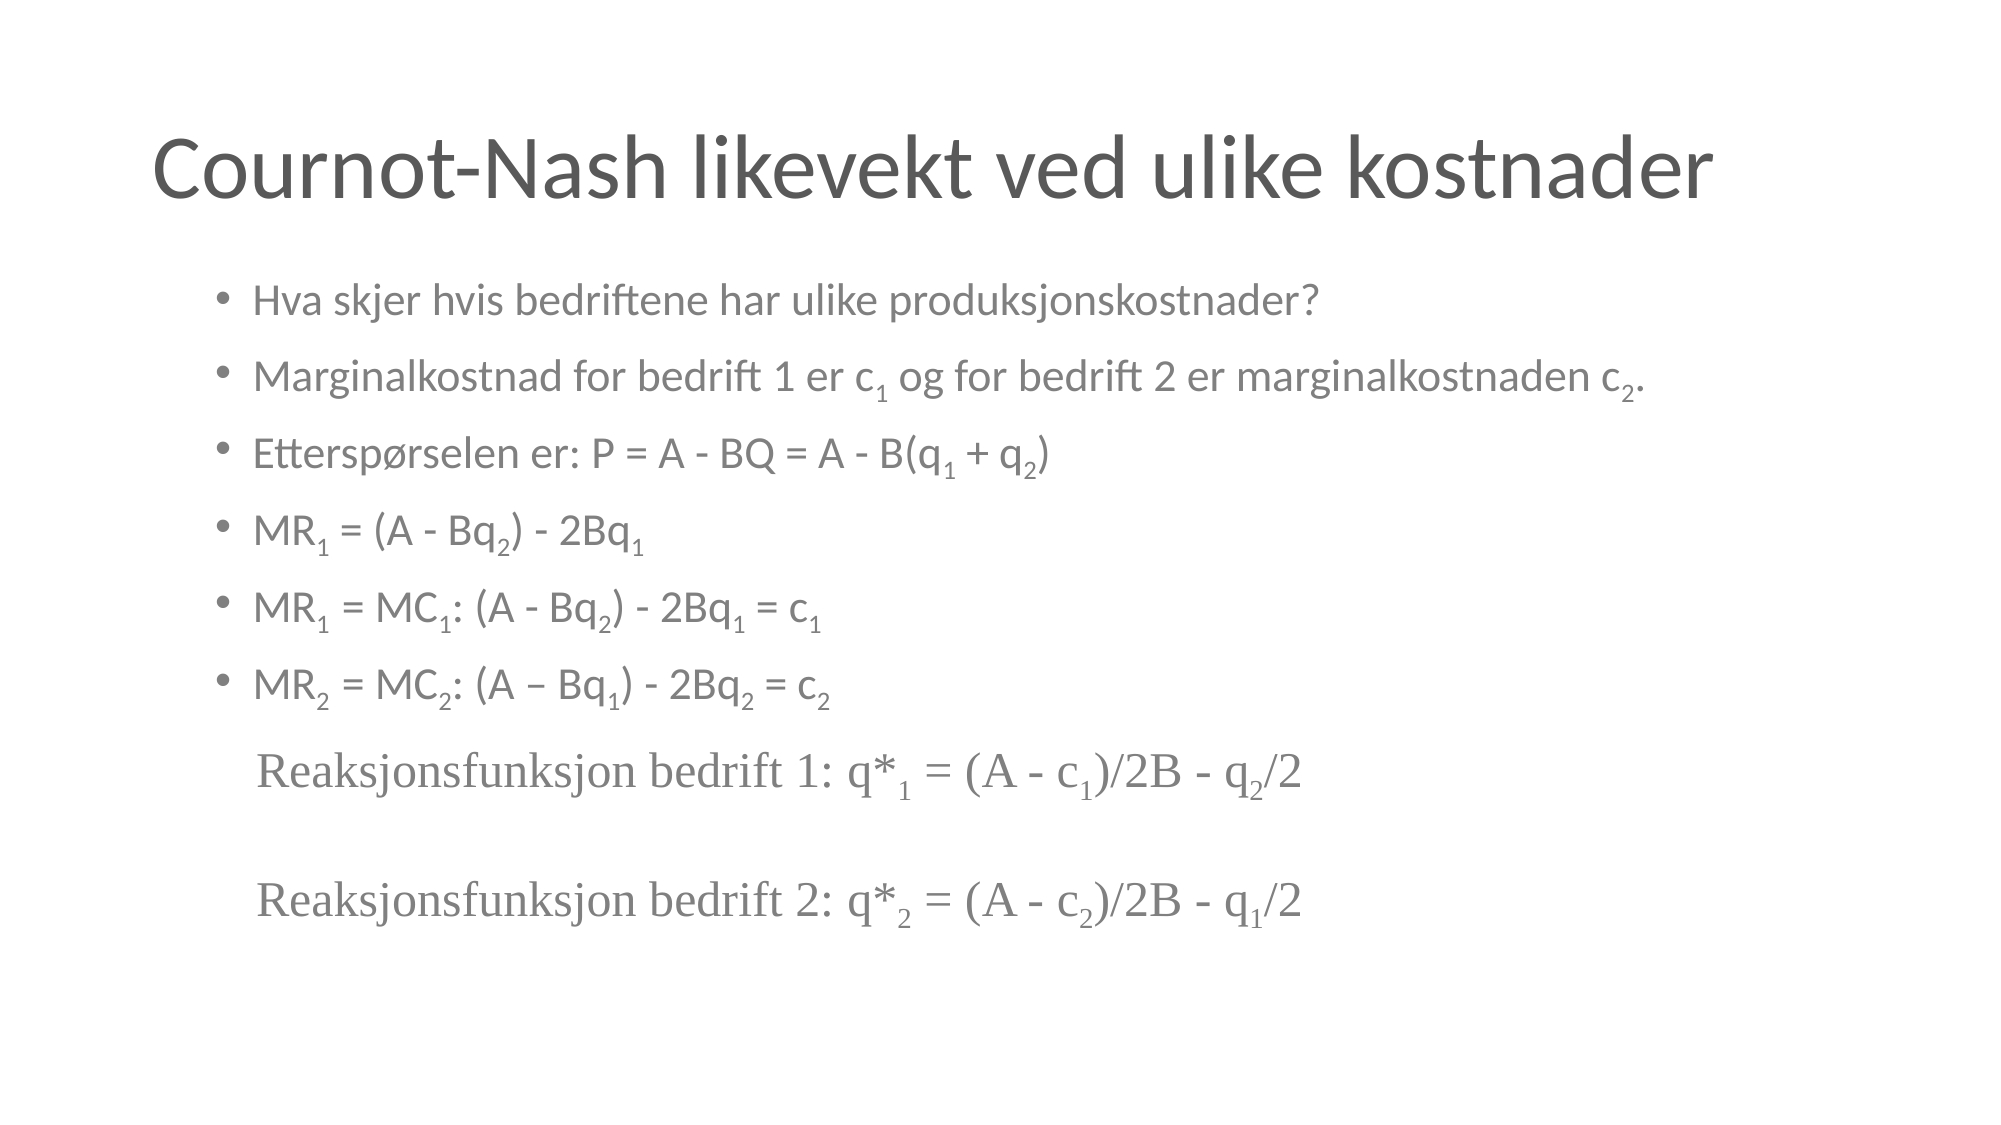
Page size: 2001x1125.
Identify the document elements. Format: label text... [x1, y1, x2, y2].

text_box Reaksjonsfunksjon bedrift 2: q*2 = (A - c2)/2B - q1/2 [241, 858, 1487, 942]
text_box Reaksjonsfunksjon bedrift 1: q*1 = (A - c1)/2B - q2/2 [241, 730, 1397, 814]
list Hva skjer hvis bedriftene har ulike produksjonskostnader? Marginalkostnad for bedrift 1 er c1 og for bedrift 2 er marginalkostnaden c2. Etterspørselen er: P = A - BQ = A - B(q1 + q2) MR1 = (A - Bq2) - 2Bq1 MR1 = MC1: (A - Bq2) - 2Bq1 = c1 MR2 = MC2: (A – Bq1) - 2Bq2 = c2 [200, 268, 1879, 806]
title Cournot-Nash likevekt ved ulike kostnader [137, 59, 1863, 278]
